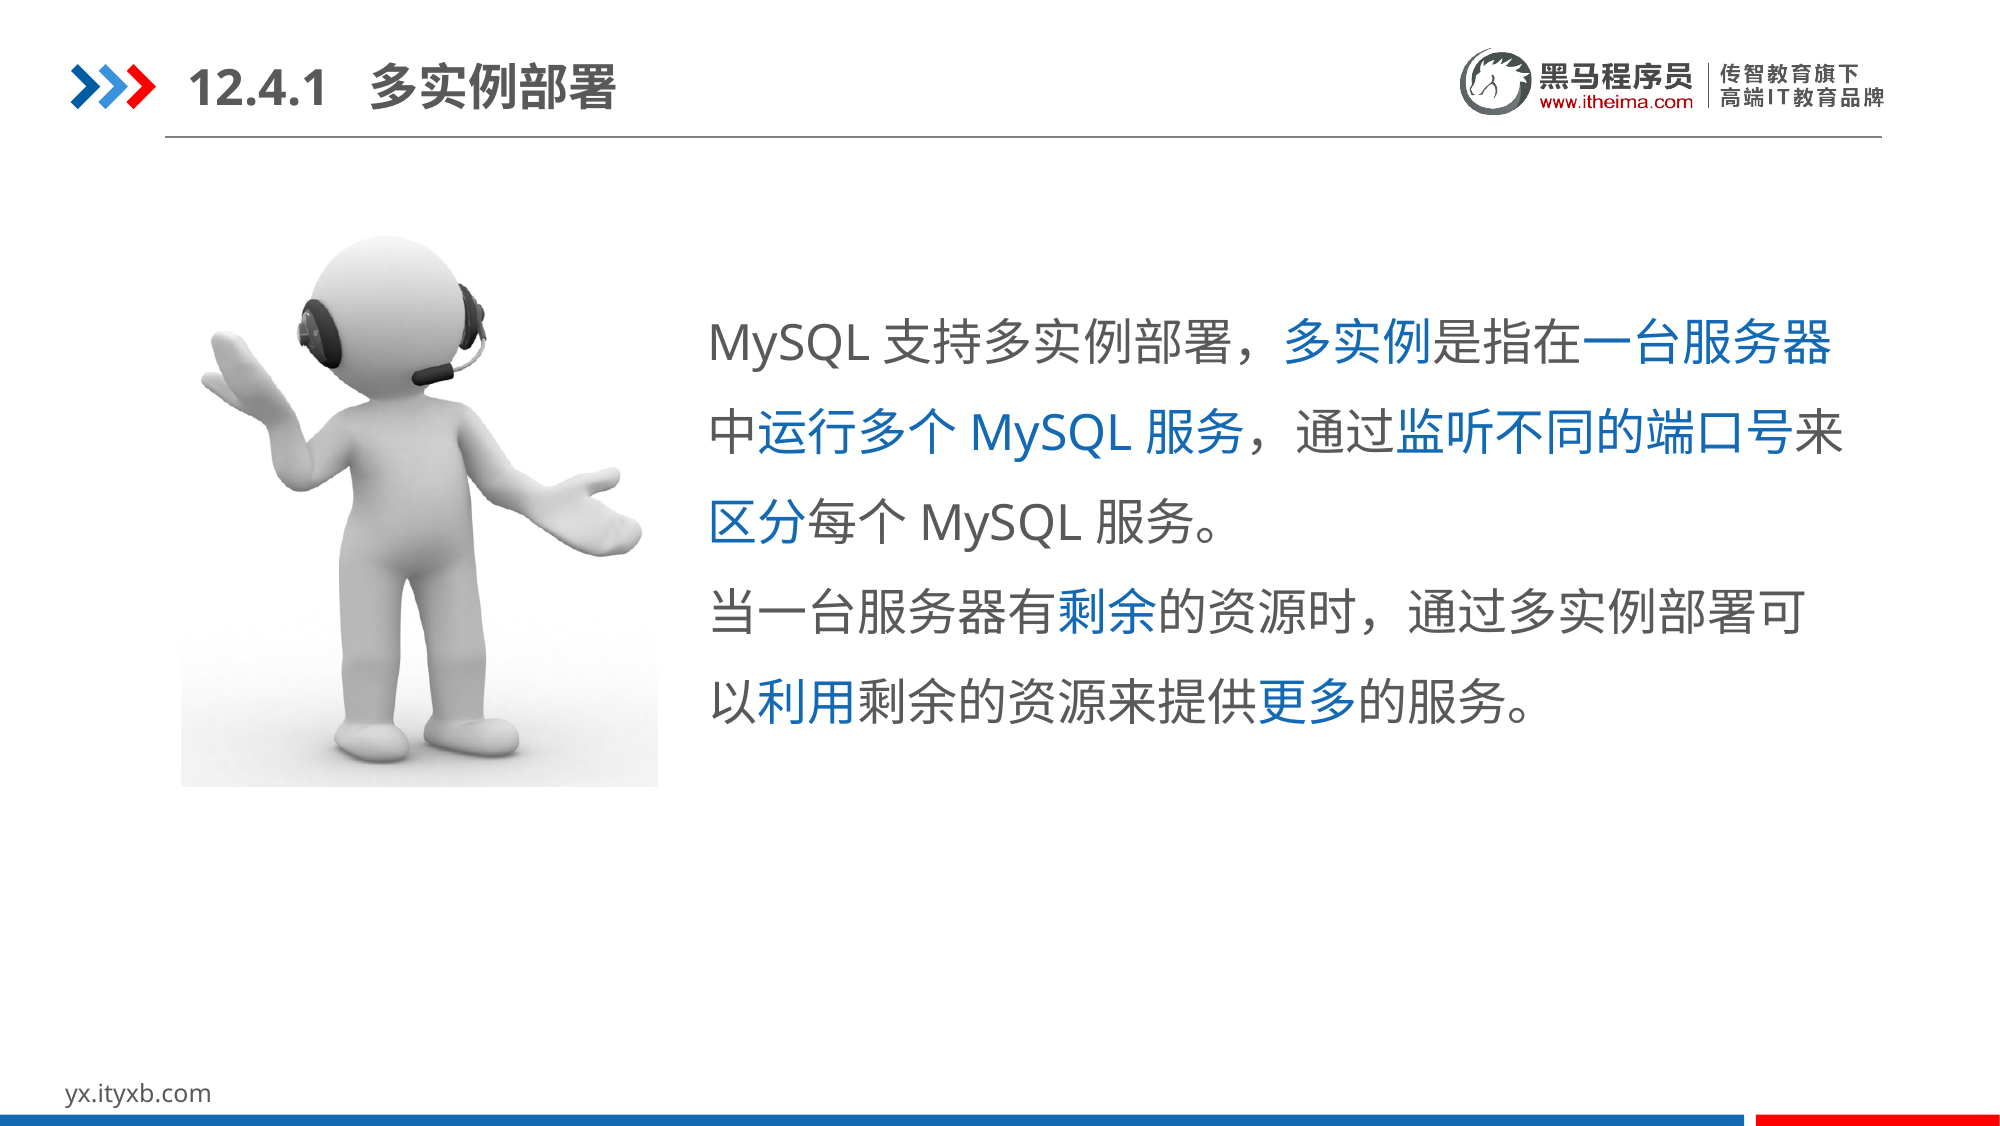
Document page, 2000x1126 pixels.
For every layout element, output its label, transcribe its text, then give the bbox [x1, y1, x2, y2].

text_box 12.4.1 多实例部署 [187, 43, 1047, 127]
picture [1460, 48, 1887, 115]
text_box MySQL支持多实例部署，多实例是指在一台服务器中运行多个MySQL服务，通过监听不同的端口号来区分每个MySQL服务。 当一台服务器有剩余的资源时，通过多实例部署可以利用剩余的资源来提供更多的服务。 [692, 272, 1863, 738]
picture [180, 228, 658, 788]
